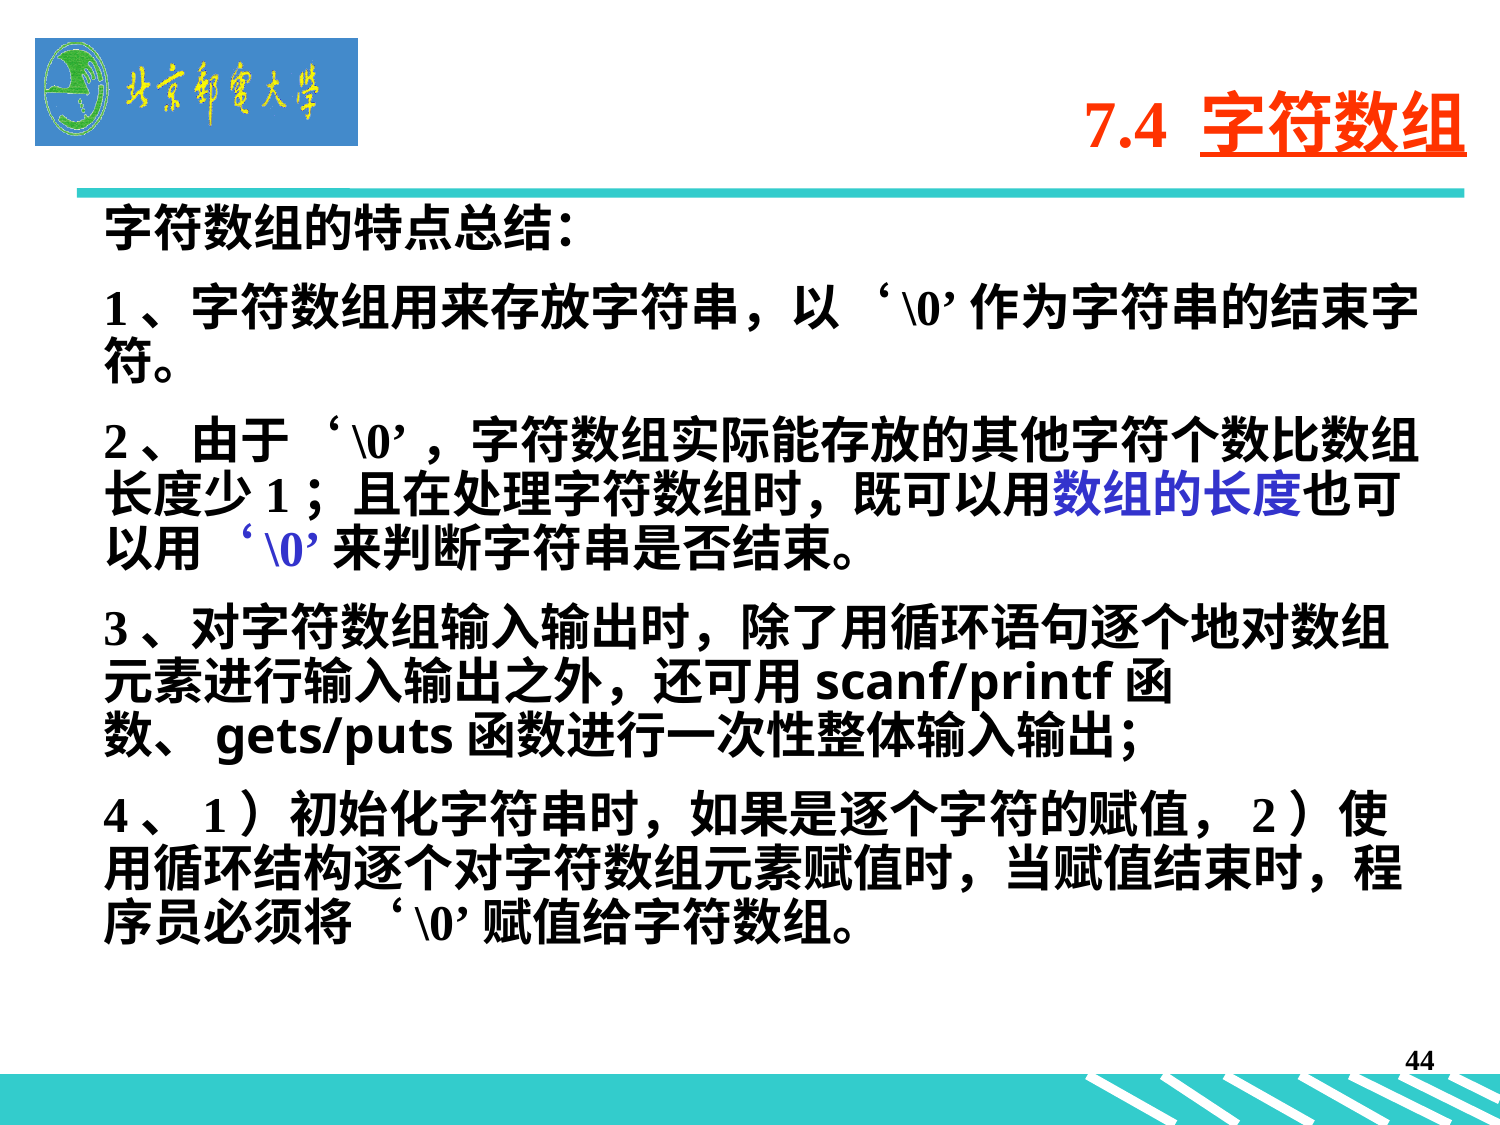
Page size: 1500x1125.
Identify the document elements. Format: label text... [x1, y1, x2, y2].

text_box 7.4 字符数组 [207, 66, 1483, 185]
picture [34, 37, 358, 146]
text_box 字符数组的特点总结： 1、字符数组用来存放字符串，以‘\0’作为字符串的结束字符。 2、由于‘\0’，字符数组实际能存放的其他字符个数比数组长度少1；且在处理字符数组时，既可以用数组的长度也可以用‘\0’来判断字符串是否结束。 3、对字符数组输入输出时，除了用循环语句逐个地对数组元素进行输入输出之外，还可用scanf/printf函数、gets/puts函数进行一次性整体输入输出； 4、1）初始化字符串时，如果是逐个字符的赋值，2）使用循环结构逐个对字符数组元素赋值时，当赋值结束时，程序员必须将‘\0’赋值给字符数组。 [88, 196, 1447, 959]
slide_number 44 [1137, 1037, 1450, 1113]
